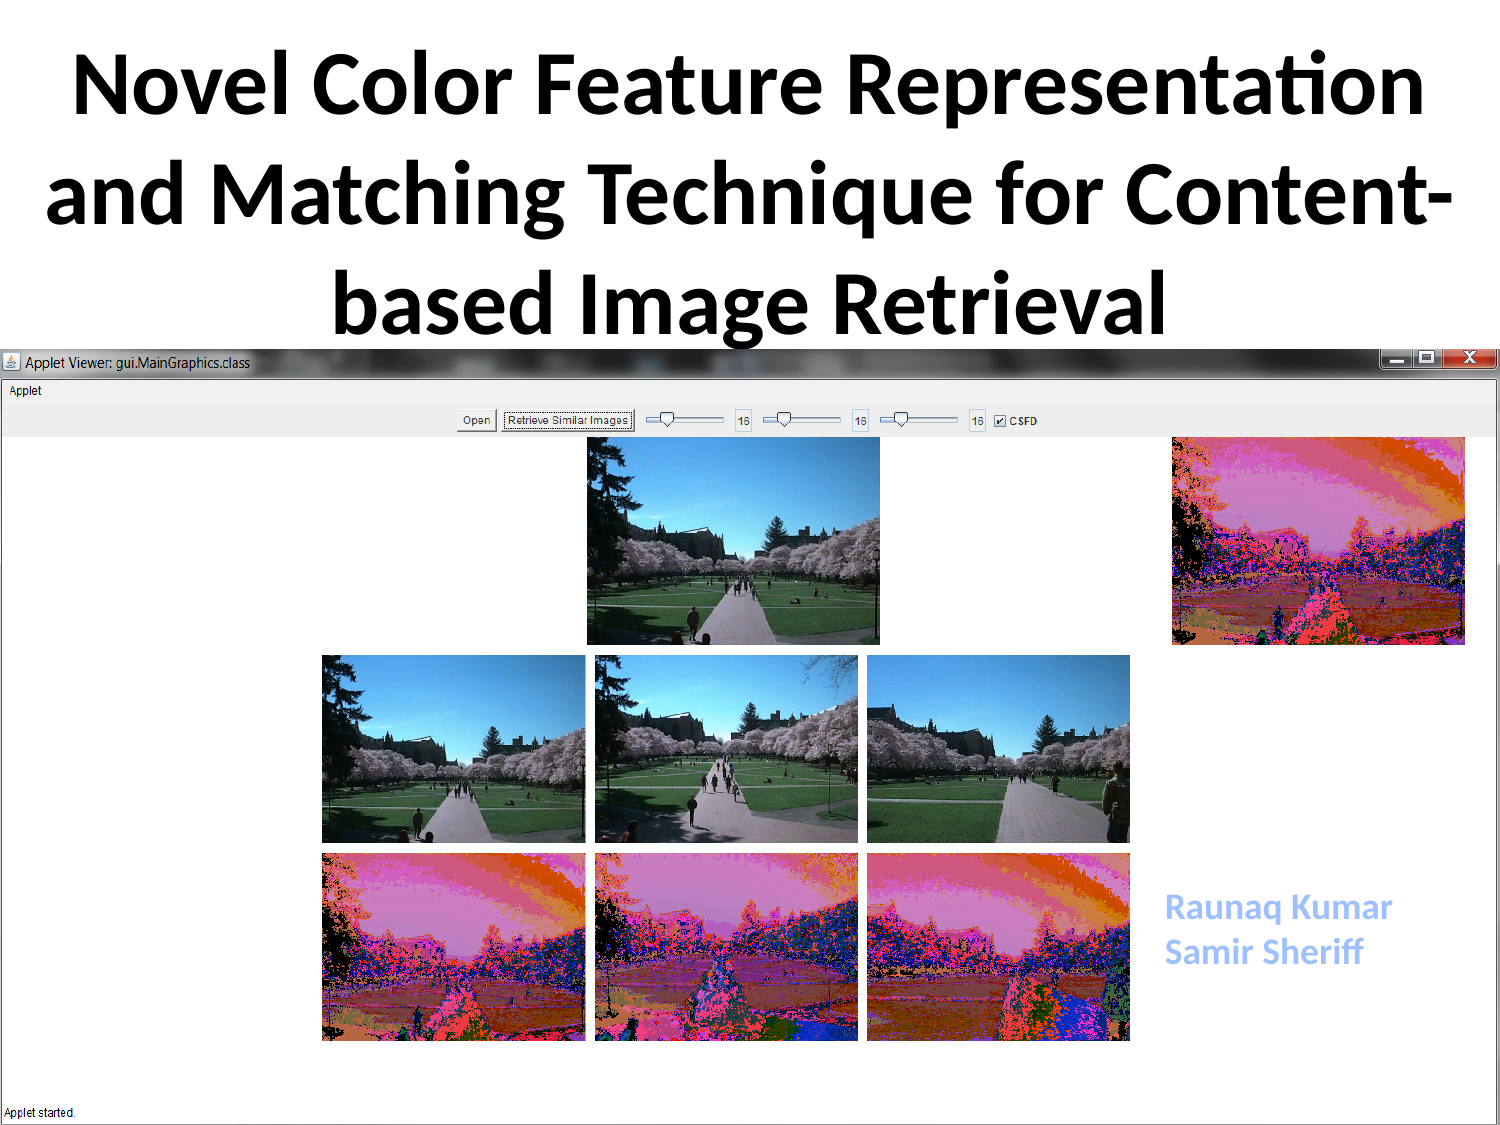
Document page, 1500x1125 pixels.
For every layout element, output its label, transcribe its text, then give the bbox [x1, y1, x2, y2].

picture [0, 349, 1500, 1125]
title Novel Color Feature Representation and Matching Technique for Content-based Image Retrieval [0, 0, 1500, 349]
